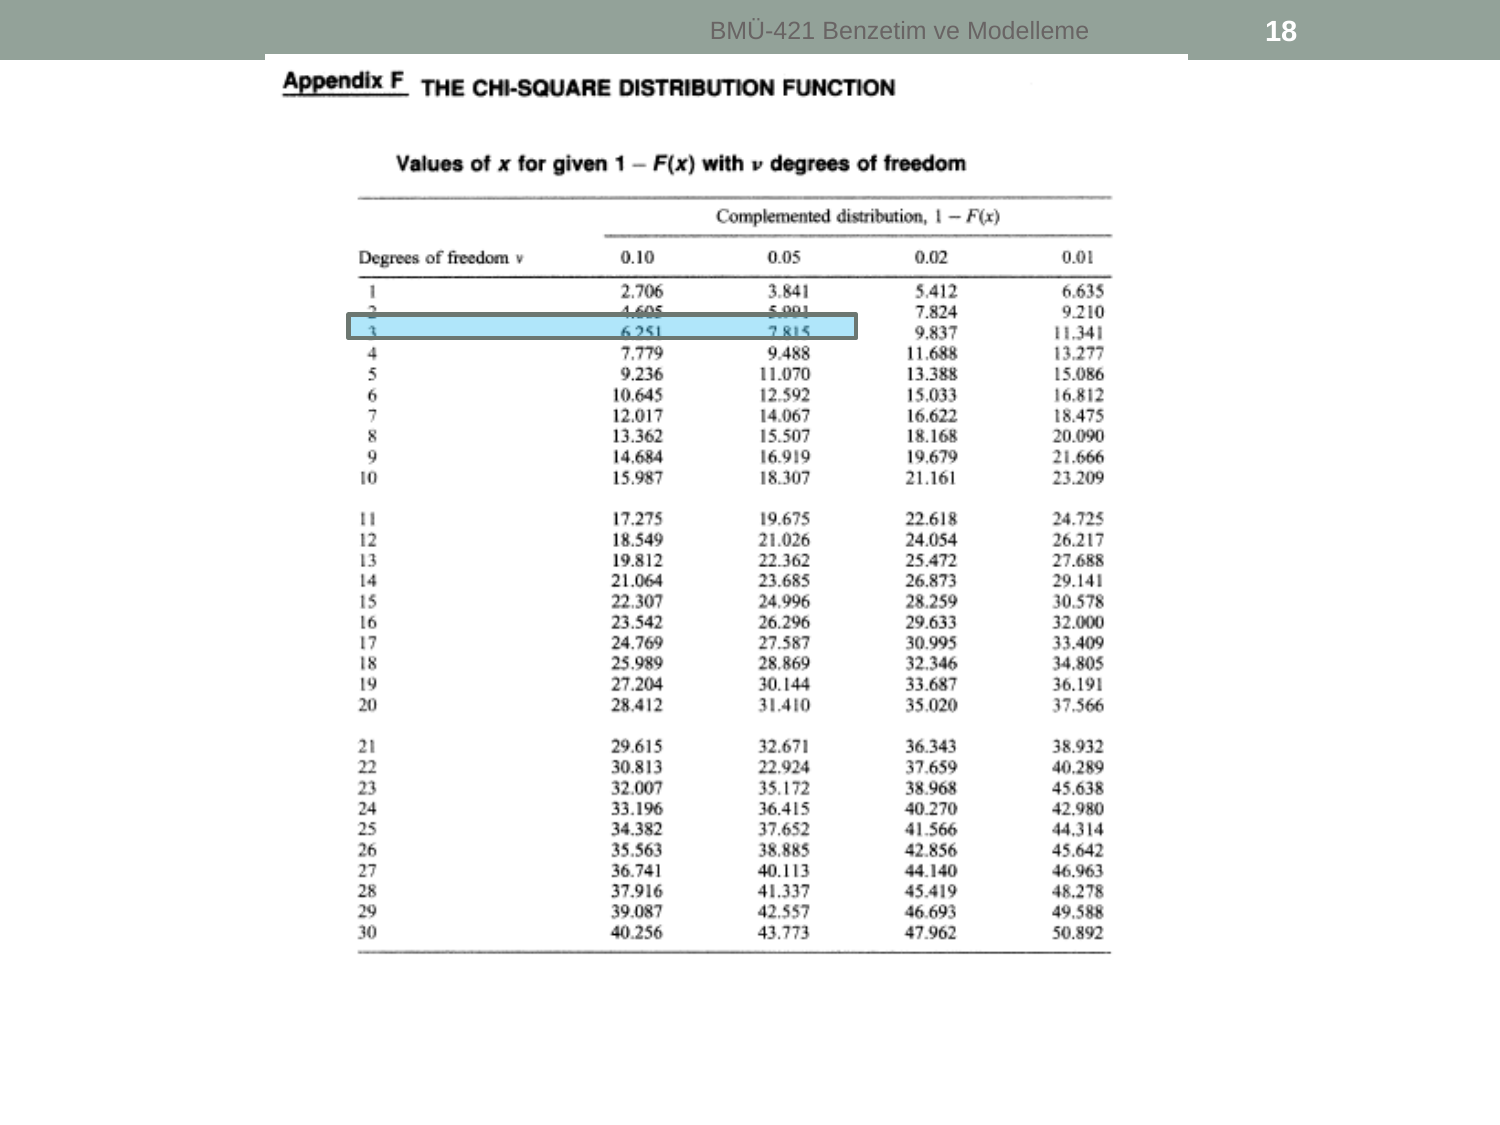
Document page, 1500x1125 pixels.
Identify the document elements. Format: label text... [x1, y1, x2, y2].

slide_number 18 [1250, 3, 1425, 57]
picture [265, 54, 1188, 977]
footer BMÜ-421 Benzetim ve Modelleme [562, 3, 1238, 57]
